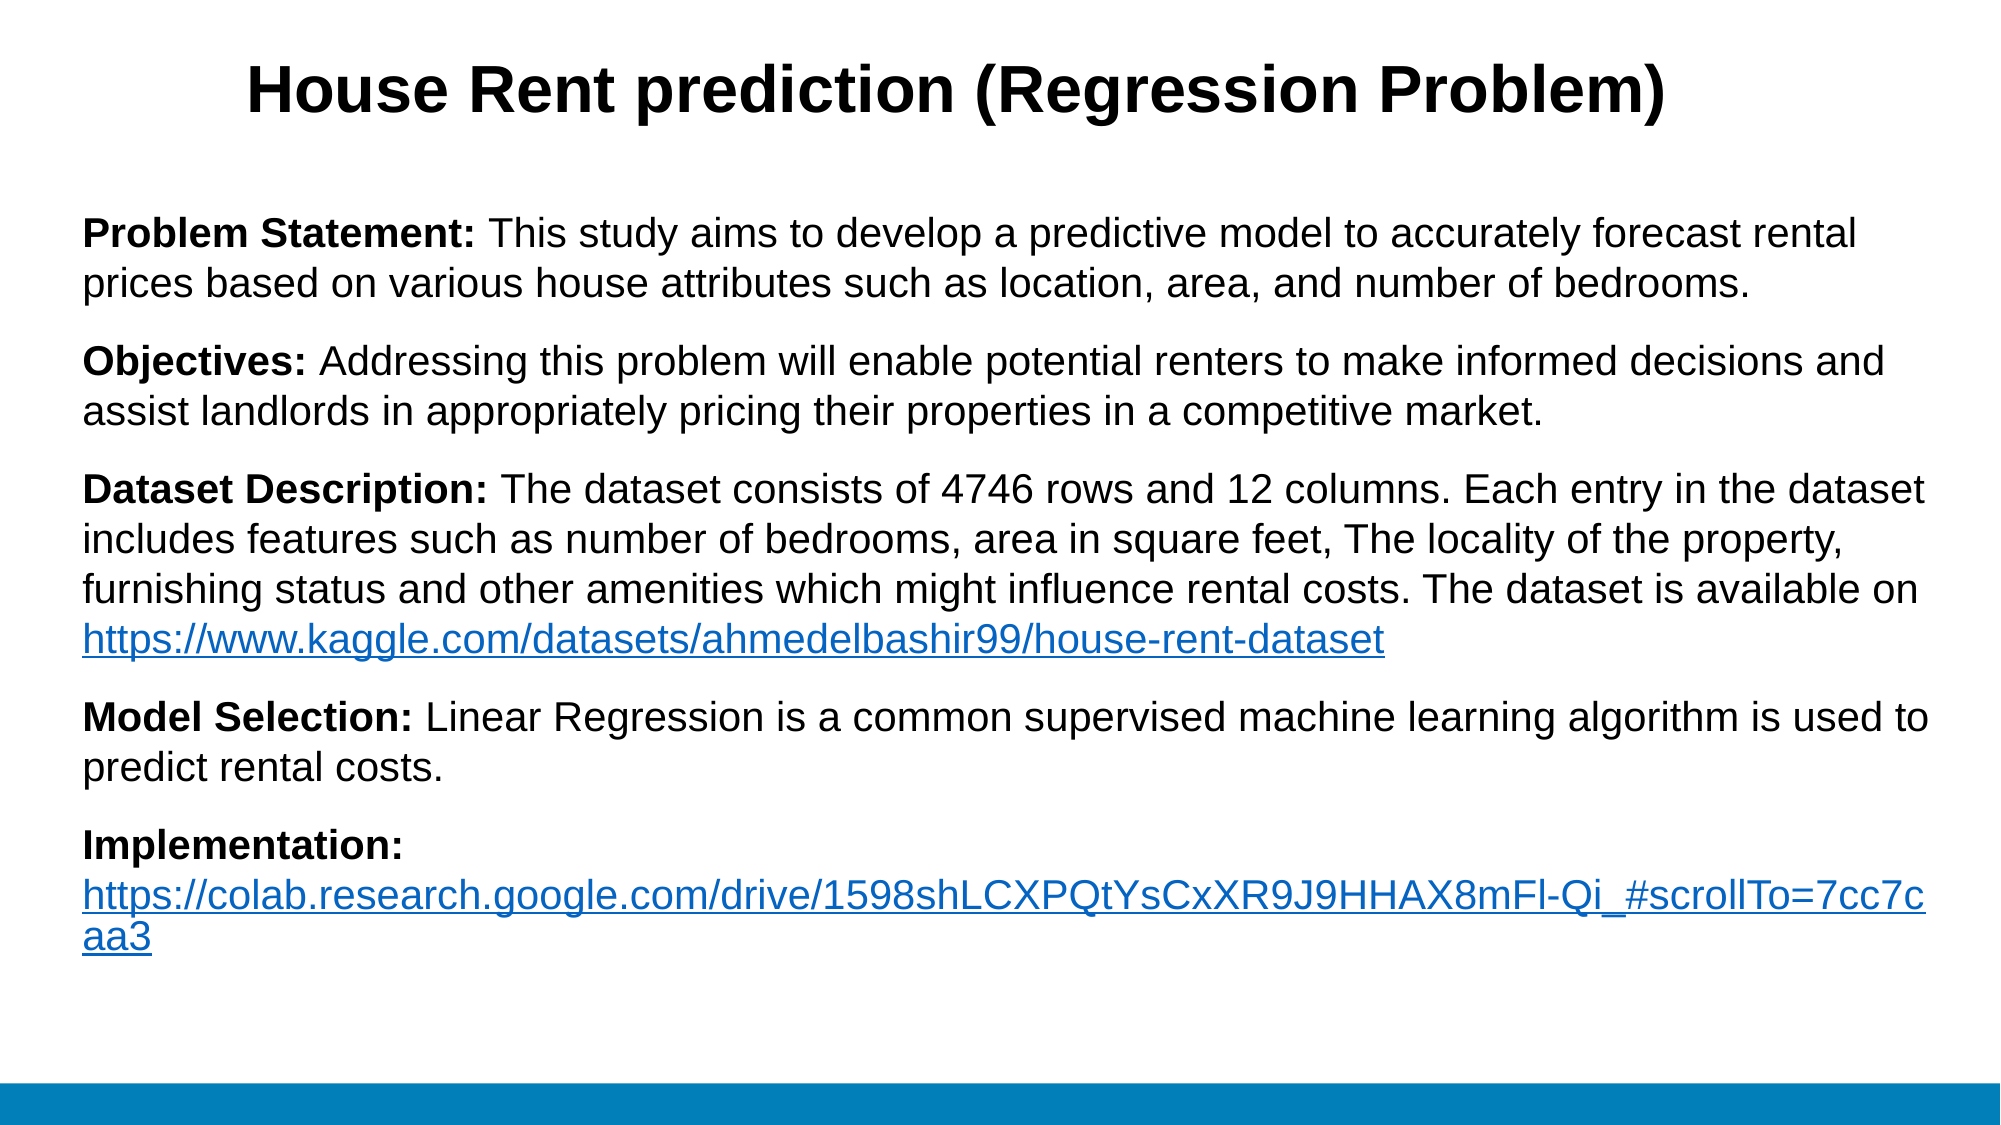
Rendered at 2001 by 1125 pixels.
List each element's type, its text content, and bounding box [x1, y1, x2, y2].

text_box Problem Statement: This study aims to develop a predictive model to accurately forecast rental prices based on various house attributes such as location, area, and number of bedrooms. Objectives: Addressing this problem will enable potential renters to make informed decisions and assist landlords in appropriately pricing their properties in a competitive market. Dataset Description: The dataset consists of 4746 rows and 12 columns. Each entry in the dataset includes features such as number of bedrooms, area in square feet, The locality of the property, furnishing status and other amenities which might influence rental costs. The dataset is available on https://www.kaggle.com/datasets/ahmedelbashir99/house-rent-dataset Model Selection: Linear Regression is a common supervised machine learning algorithm is used to predict rental costs. Implementation: https://colab.research.google.com/drive/1598shLCXPQtYsCxXR9J9HHAX8mFl-Qi_#scrollTo=7cc7caa3 [79, 203, 1949, 968]
text_box House Rent prediction (Regression Problem) [243, 43, 1768, 126]
